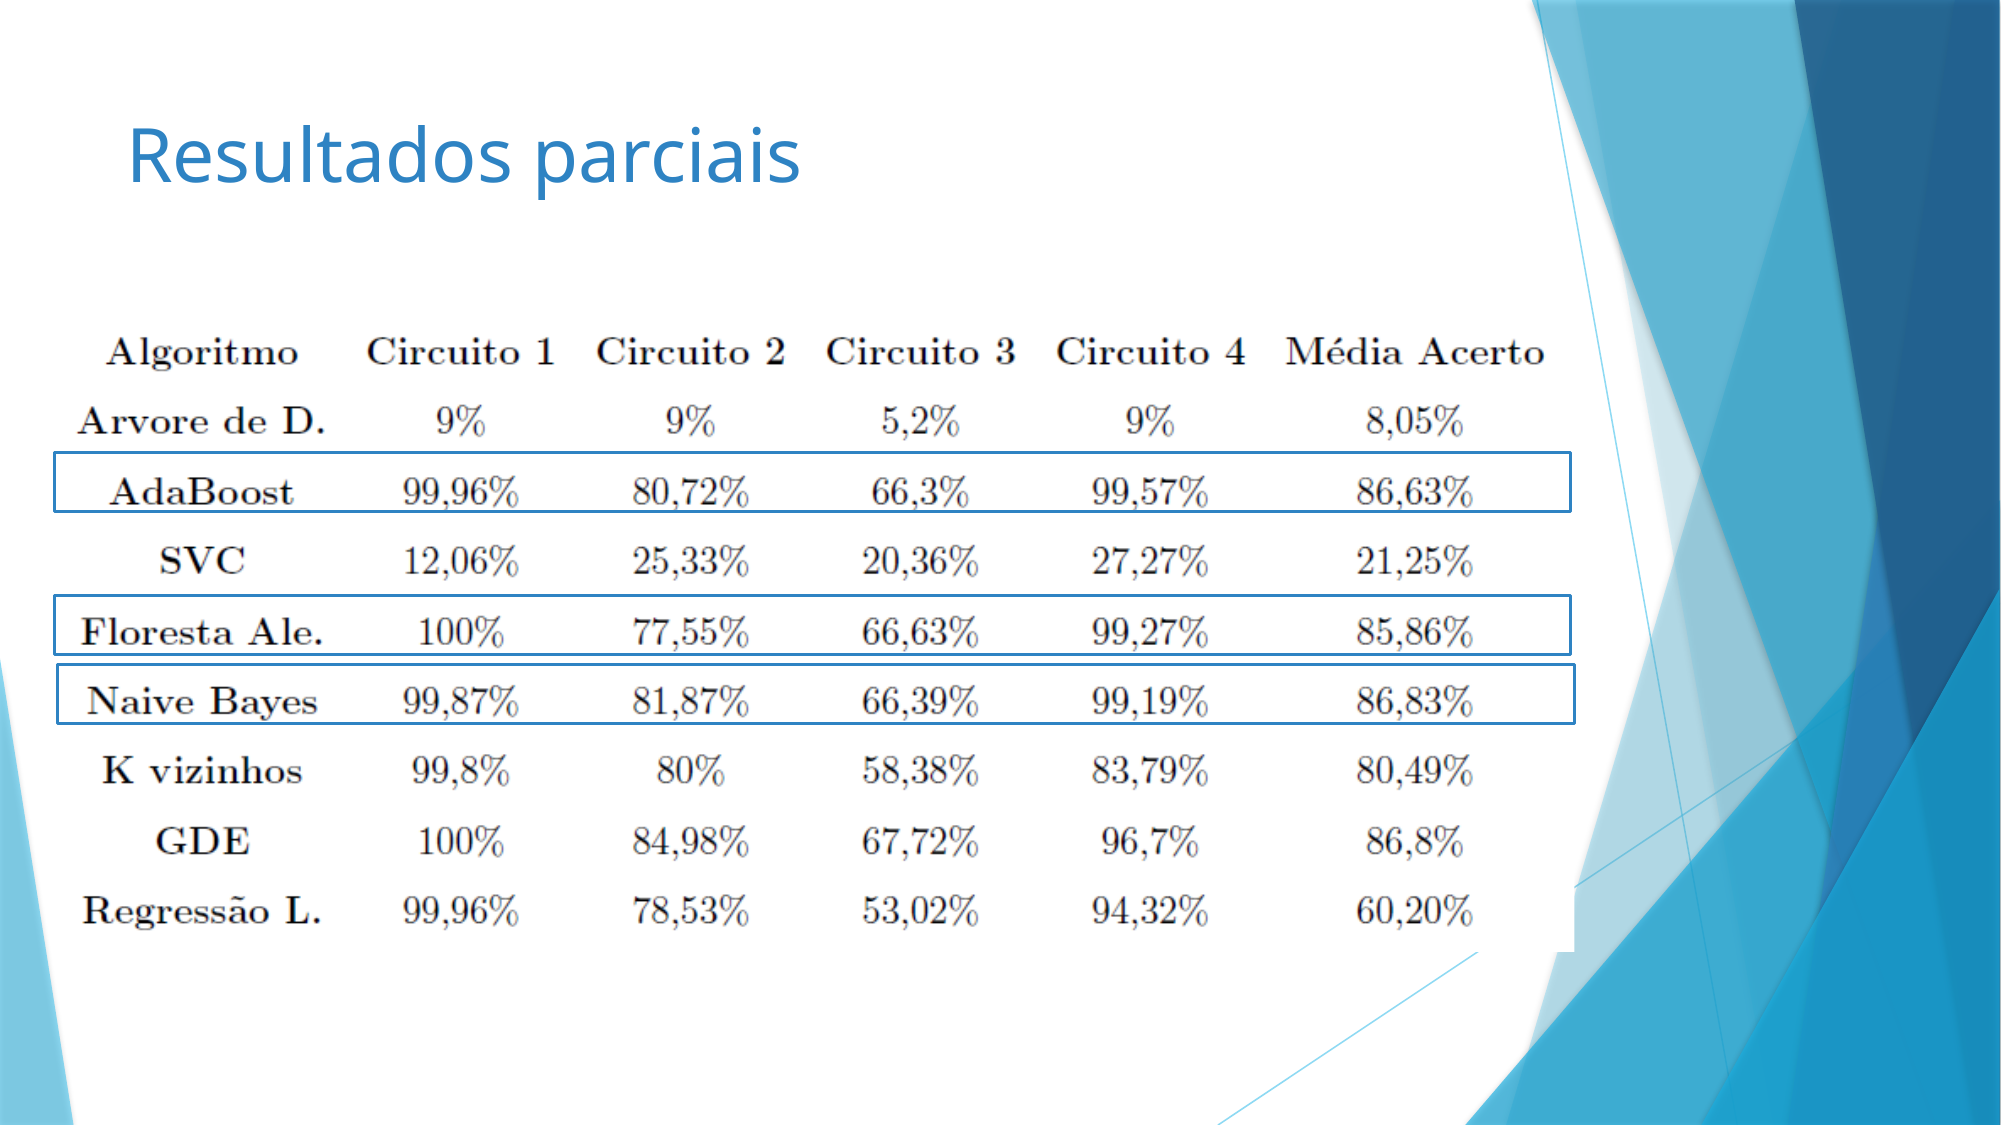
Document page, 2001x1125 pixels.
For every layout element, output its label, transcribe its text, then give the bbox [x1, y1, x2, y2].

title Resultados parciais [111, 99, 1522, 297]
picture [57, 298, 1575, 952]
